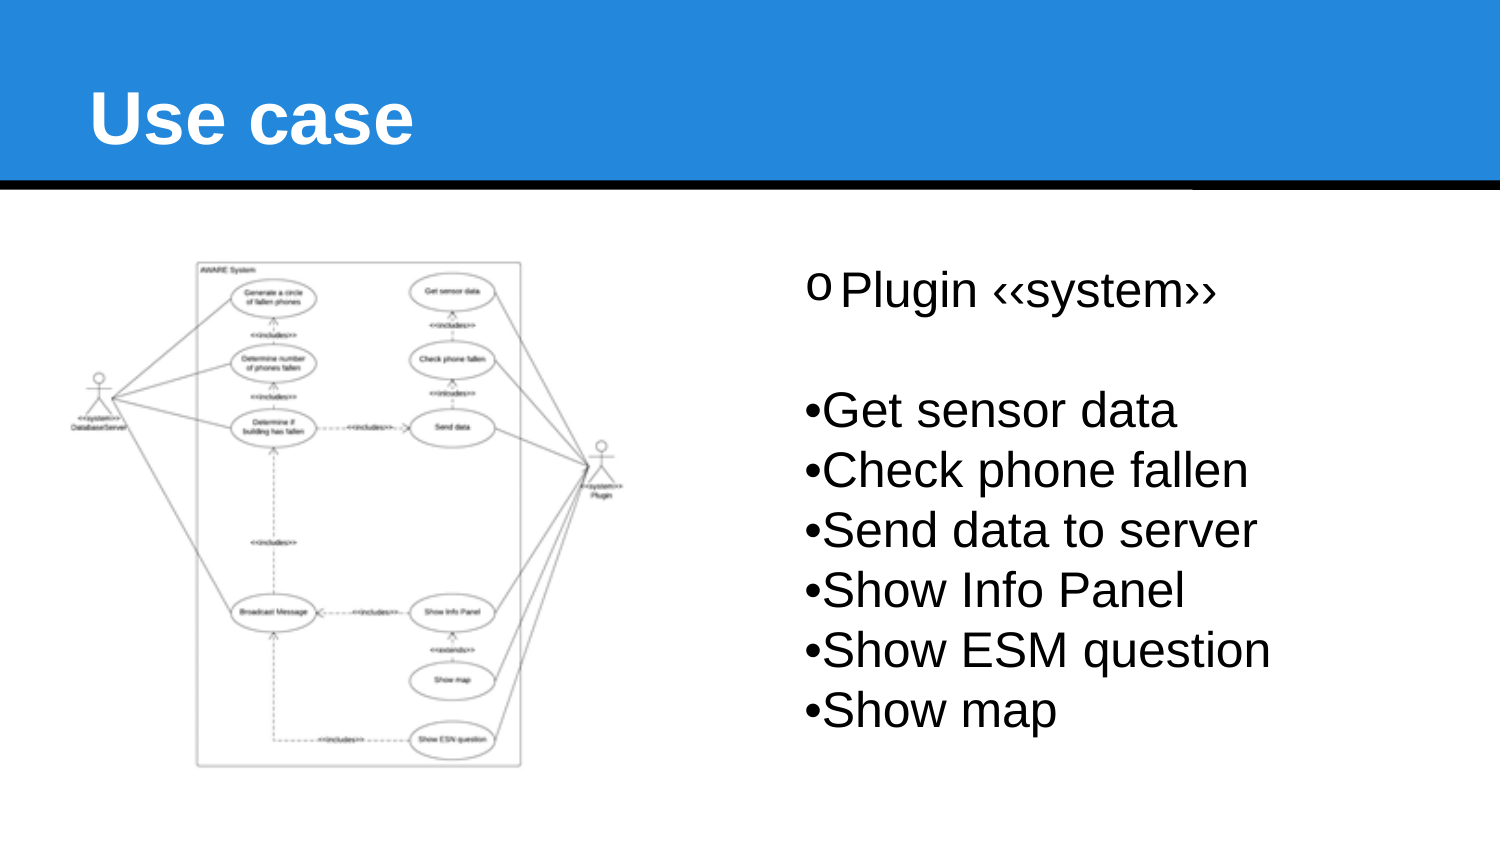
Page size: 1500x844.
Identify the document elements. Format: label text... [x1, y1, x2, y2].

text_box Use case [75, 33, 1425, 175]
picture [60, 212, 633, 796]
text_box Plugin ‹‹system›› •Get sensor data •Check phone fallen •Send data to server •Show Info Panel •Show ESM question •Show map [789, 281, 1455, 774]
